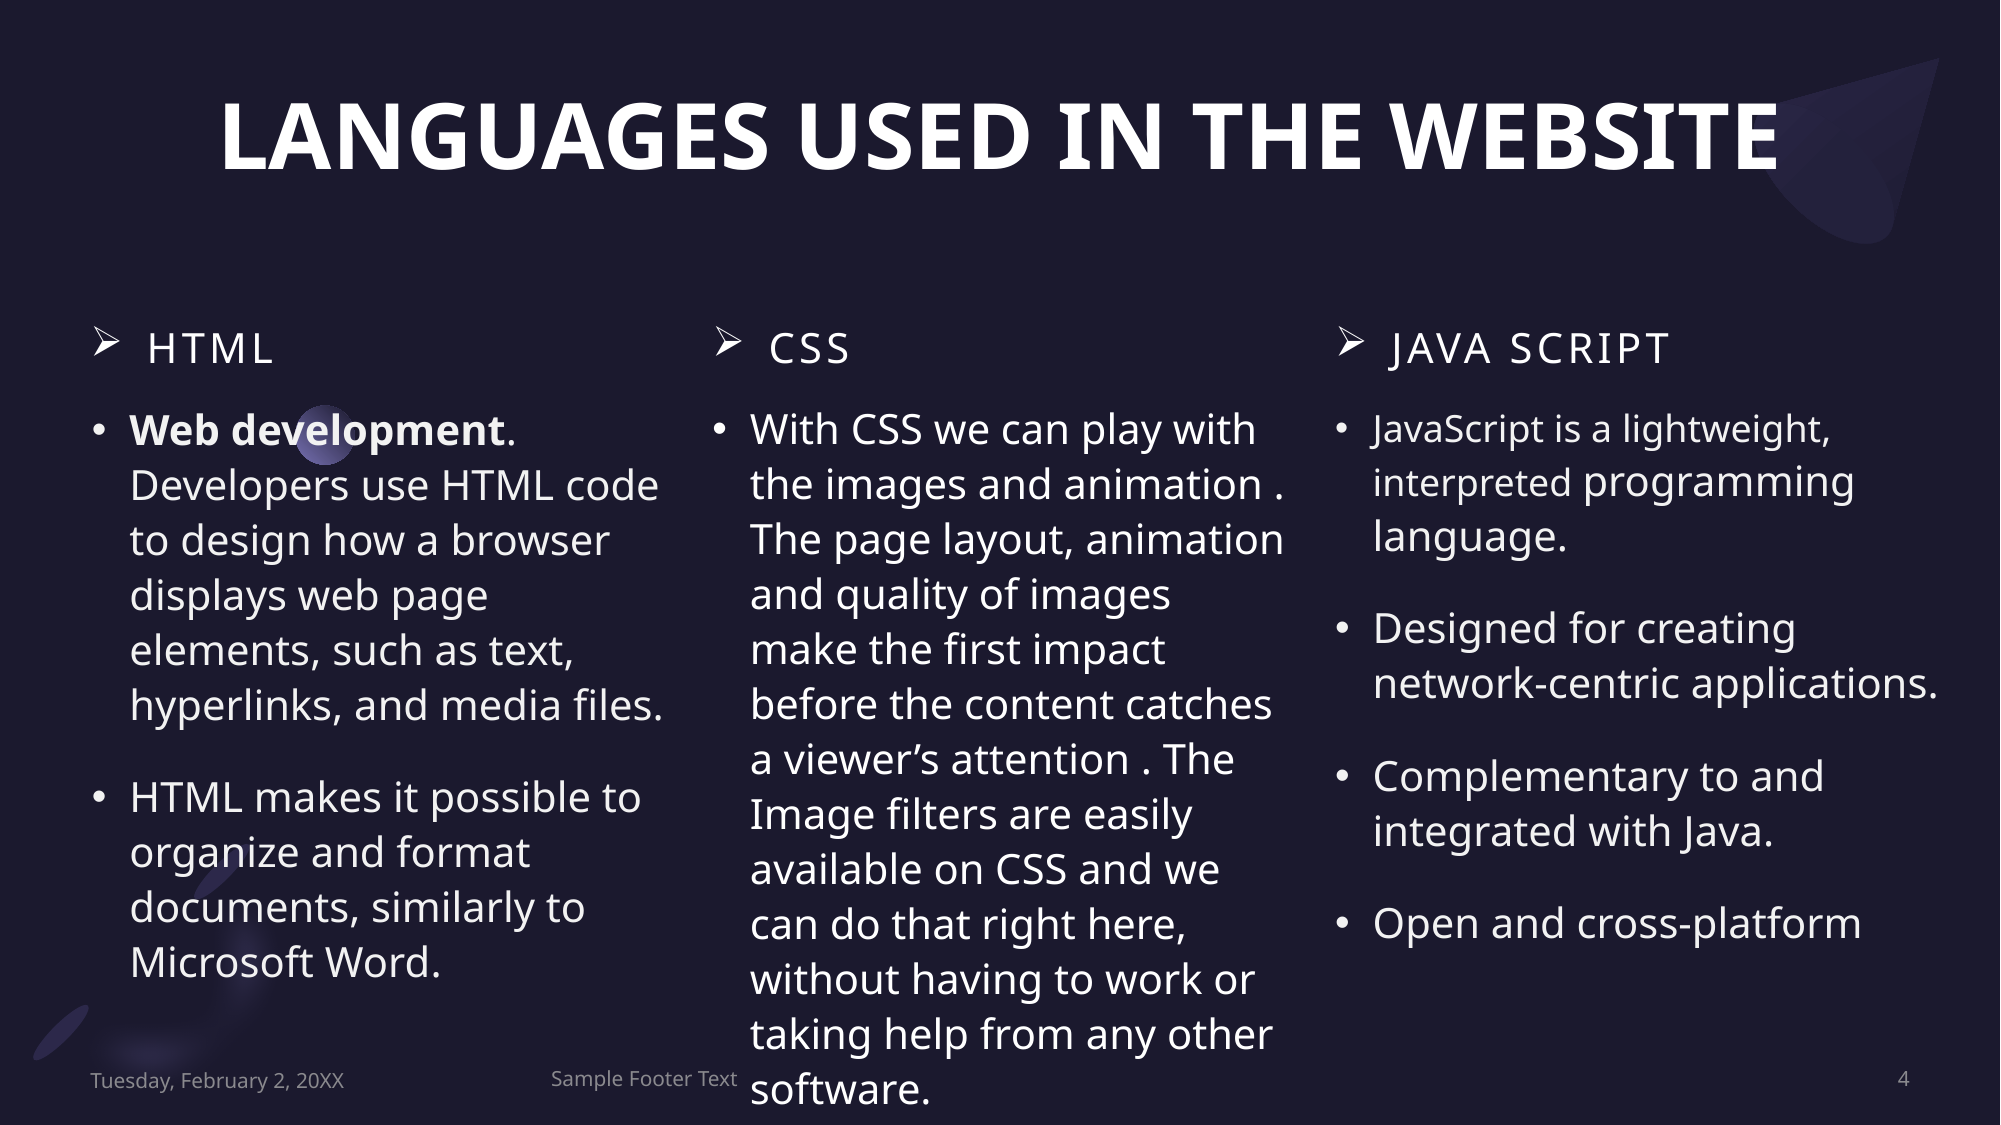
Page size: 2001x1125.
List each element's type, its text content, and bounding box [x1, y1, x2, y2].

slide_number 4 [1632, 1067, 1910, 1093]
list JAVA SCRIPT [1335, 283, 1921, 372]
list CSS [712, 283, 1298, 372]
list JavaScript is a lightweight, interpreted programming language. Designed for creating network-centric applications. Complementary to and integrated with Java. Open and cross-platform [1335, 400, 1963, 975]
title LANGUAGES USED IN THE WEBSITE [90, 90, 1911, 309]
list With CSS we can play with the images and animation . The page layout, animation and quality of images make the first impact before the content catches a viewer’s attention . The Image filters are easily available on CSS and we can do that right here, without having to work or taking help from any other software. [712, 398, 1288, 975]
list Web development. Developers use HTML code to design how a browser displays web page elements, such as text, hyperlinks, and media files. HTML makes it possible to organize and format documents, similarly to Microsoft Word. [91, 398, 677, 976]
footer Sample Footer Text [551, 1067, 1598, 1093]
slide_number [90, 1067, 522, 1093]
list HTML [90, 283, 675, 372]
